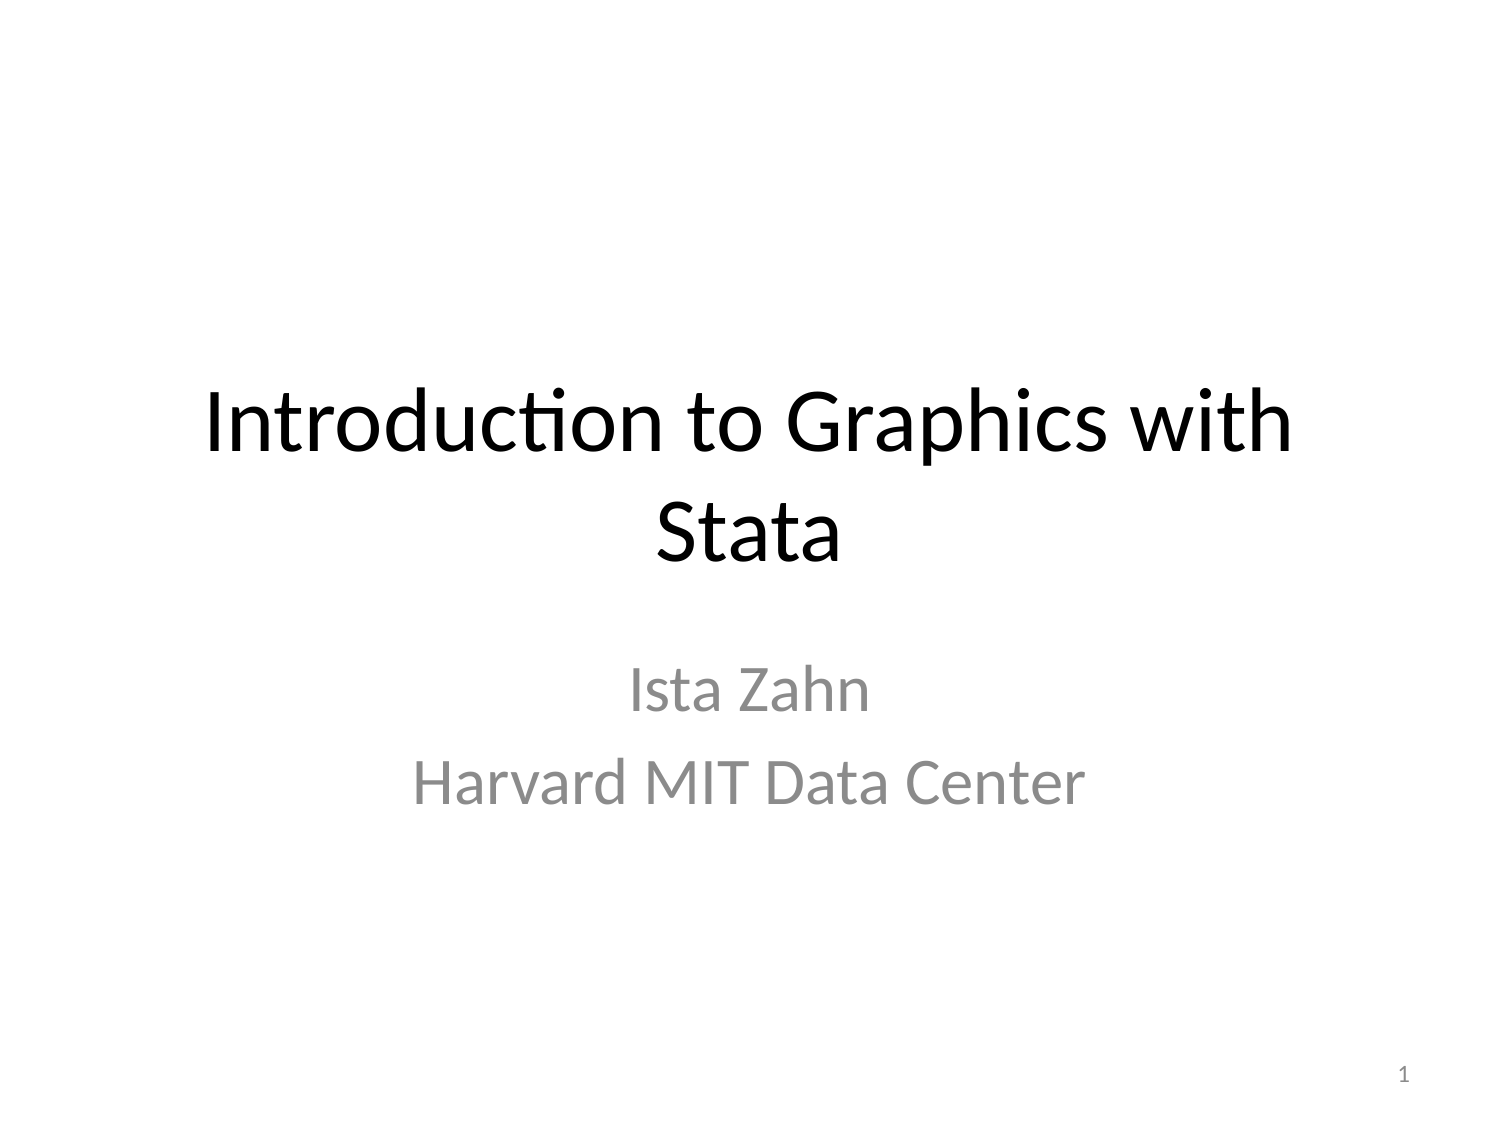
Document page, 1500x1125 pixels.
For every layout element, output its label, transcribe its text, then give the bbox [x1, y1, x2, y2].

title Introduction to Graphics with Stata [112, 349, 1388, 591]
subtitle Ista Zahn Harvard MIT Data Center [225, 637, 1275, 925]
slide_number 1 [1074, 1042, 1425, 1103]
